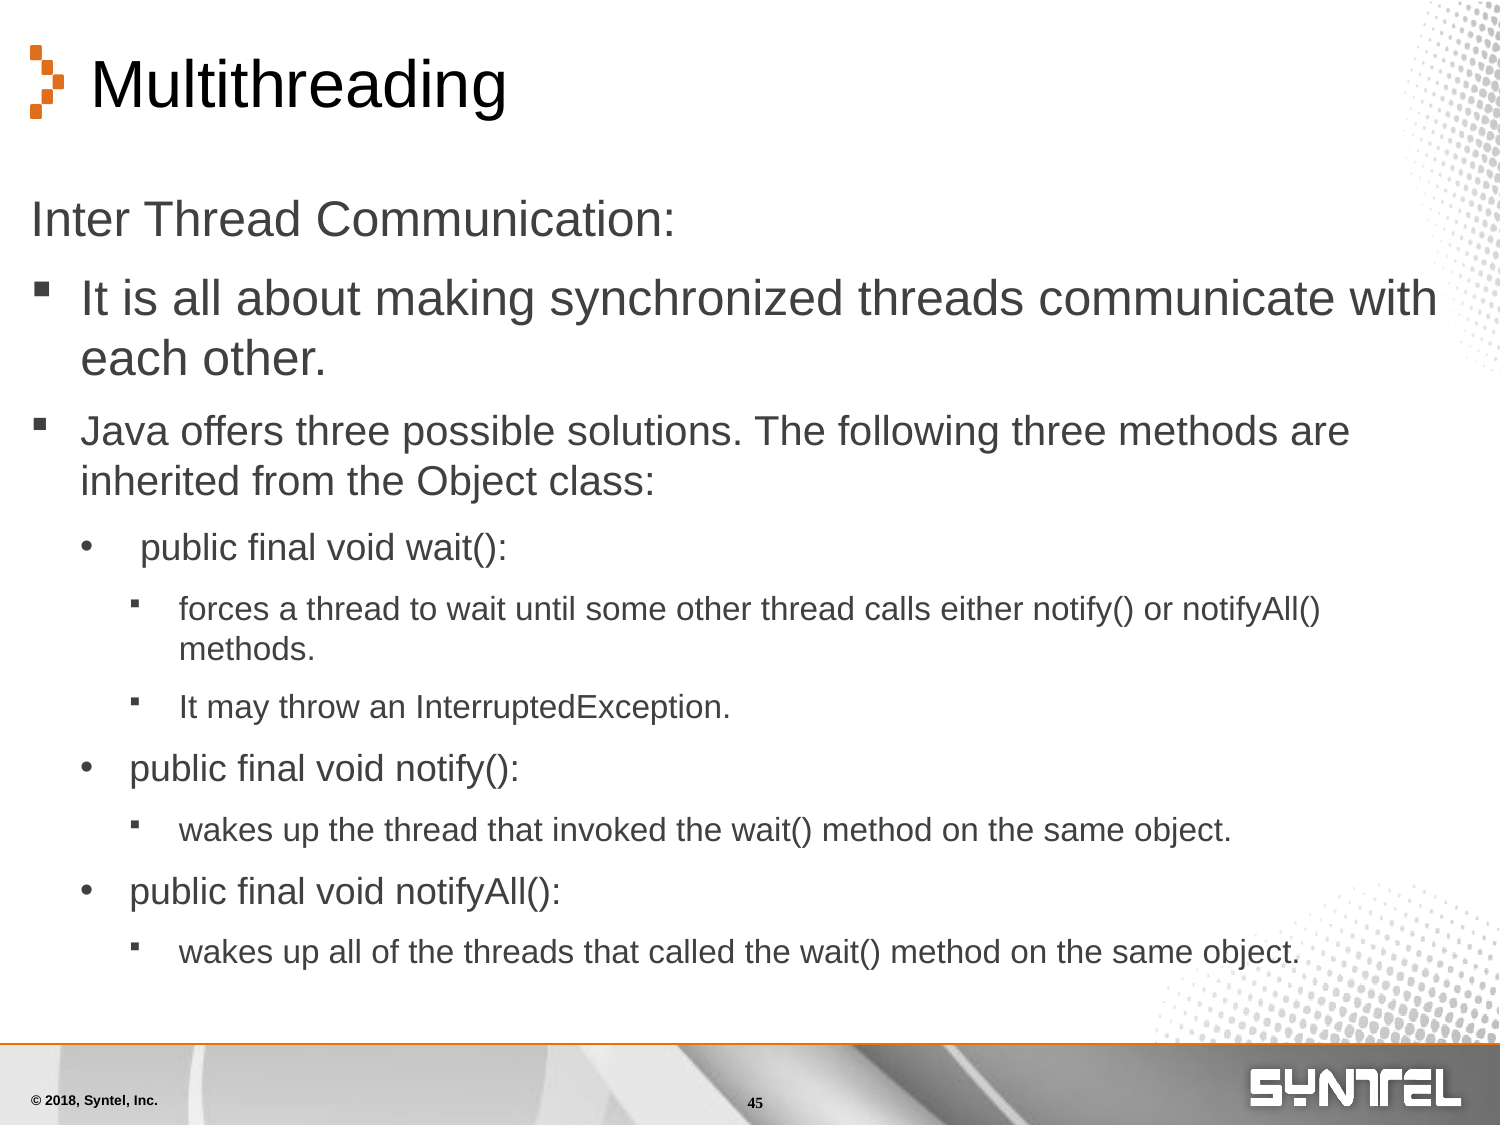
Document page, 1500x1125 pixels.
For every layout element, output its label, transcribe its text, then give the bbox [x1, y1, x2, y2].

picture [30, 45, 64, 119]
title Multithreading [90, 28, 1462, 135]
list Inter Thread Communication: It is all about making synchronized threads communicate with each other. Java offers three possible solutions. The following three methods are inherited from the Object class: public final void wait(): forces a thread to wait until some other thread calls either notify() or notifyAll() methods. It may throw an InterruptedException. public final void notify(): wakes up the thread that invoked the wait() method on the same object. public final void notifyAll(): wakes up all of the threads that called the wait() method on the same object. [30, 186, 1461, 1006]
picture [1250, 1069, 1462, 1112]
